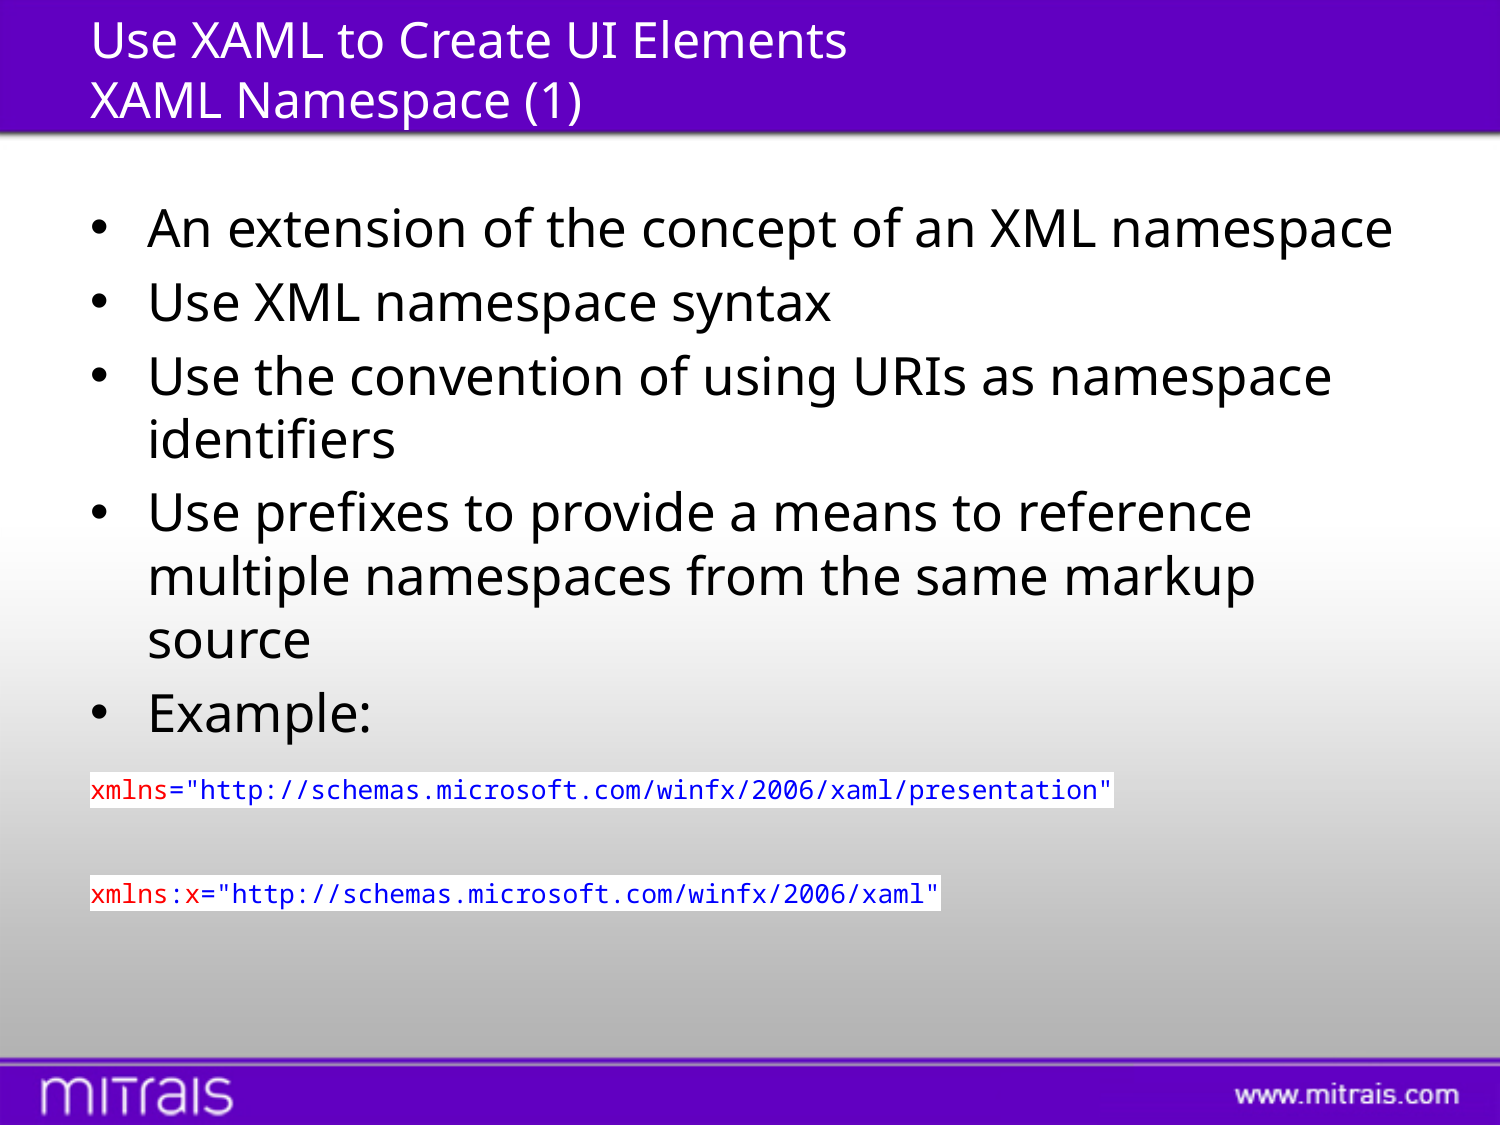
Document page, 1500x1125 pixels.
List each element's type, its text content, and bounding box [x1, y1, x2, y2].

picture [0, 0, 1500, 1125]
list An extension of the concept of an XML namespace Use XML namespace syntax Use the convention of using URIs as namespace identifiers Use prefixes to provide a means to reference multiple namespaces from the same markup source Example: xmlns="http://schemas.microsoft.com/winfx/2006/xaml/presentation" xmlns:x="http://schemas.microsoft.com/winfx/2006/xaml" [74, 187, 1426, 976]
title Use XAML to Create UI Elements XAML Namespace (1) [74, 0, 1426, 138]
